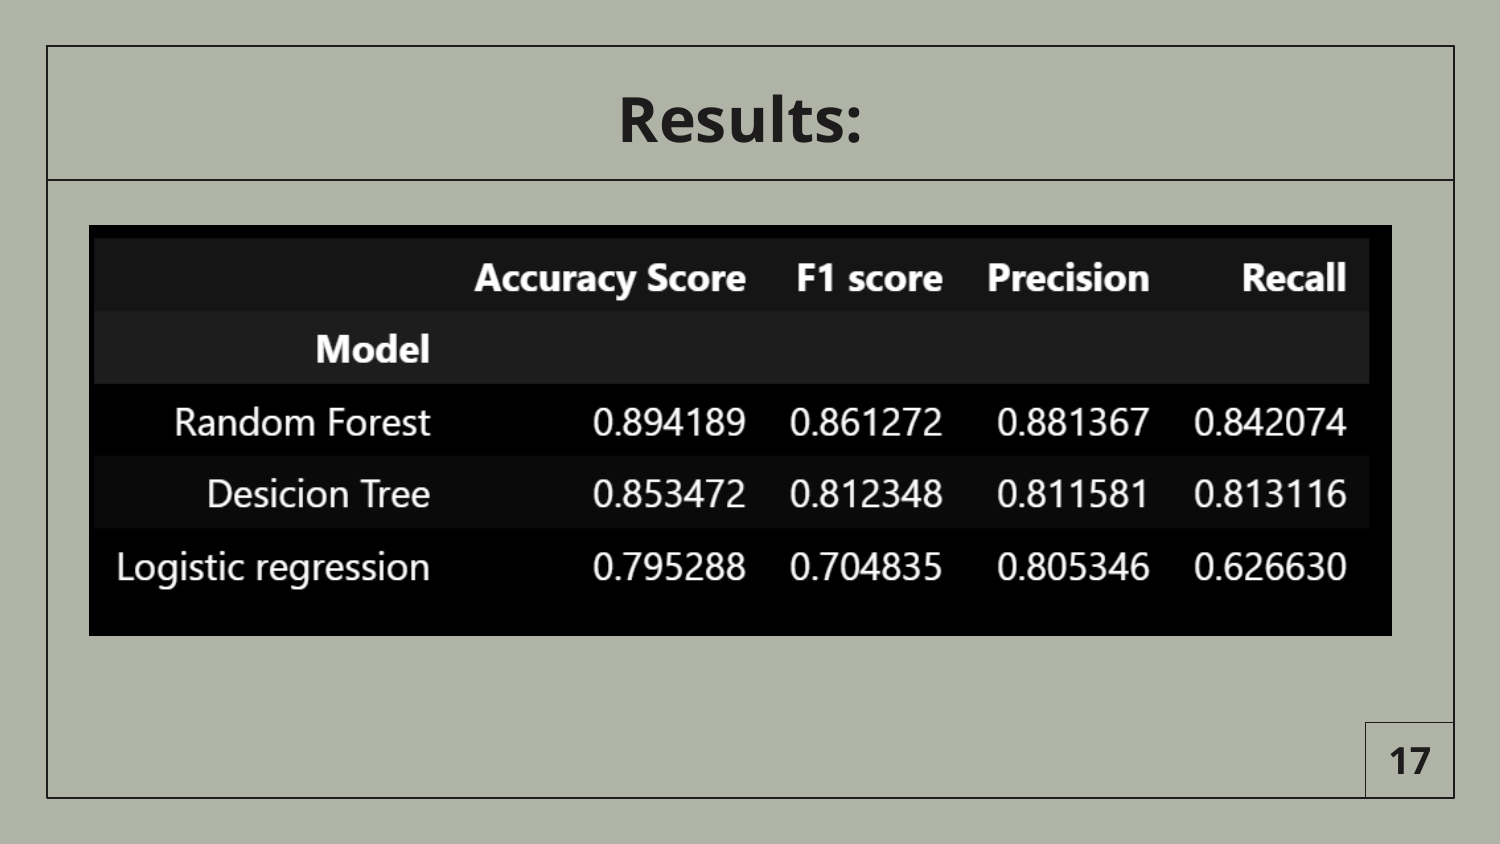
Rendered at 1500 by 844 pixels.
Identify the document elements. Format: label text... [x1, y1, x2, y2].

slide_number ‹#› [1365, 722, 1455, 799]
title Results: [108, 62, 1373, 173]
picture [89, 225, 1392, 636]
